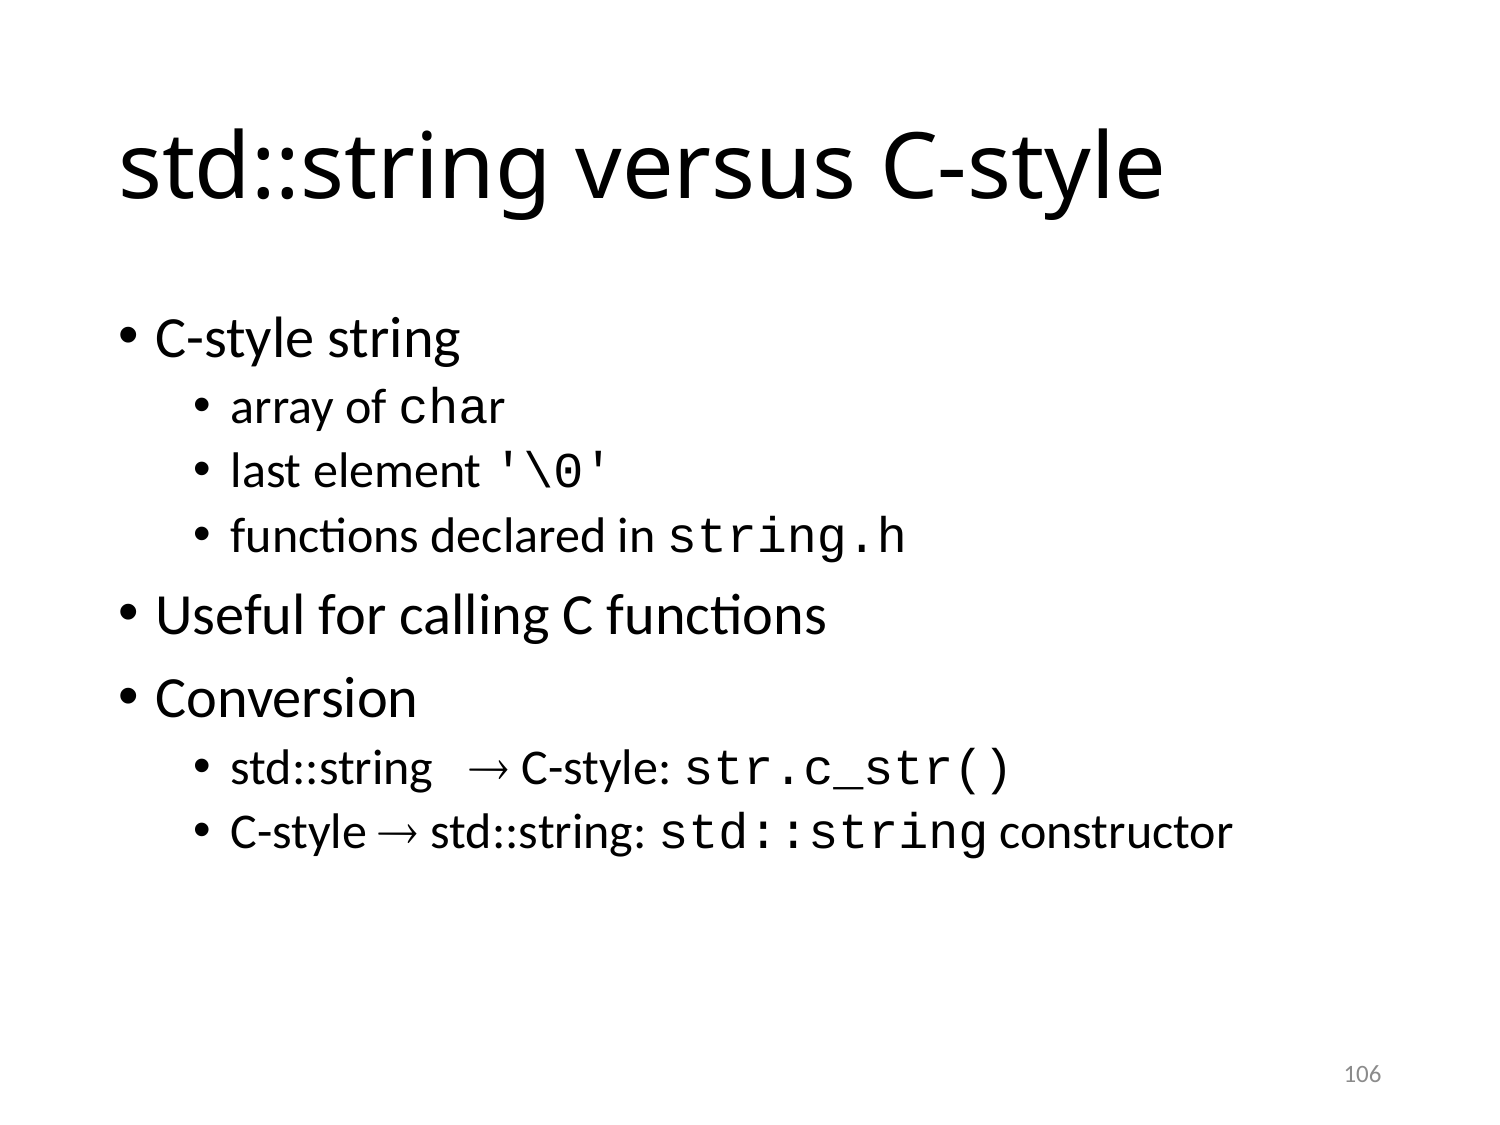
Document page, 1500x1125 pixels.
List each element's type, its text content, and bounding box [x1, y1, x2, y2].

list C-style string array of char last element '\0' functions declared in string.h Useful for calling C functions Conversion std::string  C-style: str.c_str() C-style  std::string: std::string constructor [103, 299, 1397, 1014]
slide_number 106 [1059, 1042, 1397, 1103]
title std::string versus C-style [103, 59, 1397, 278]
